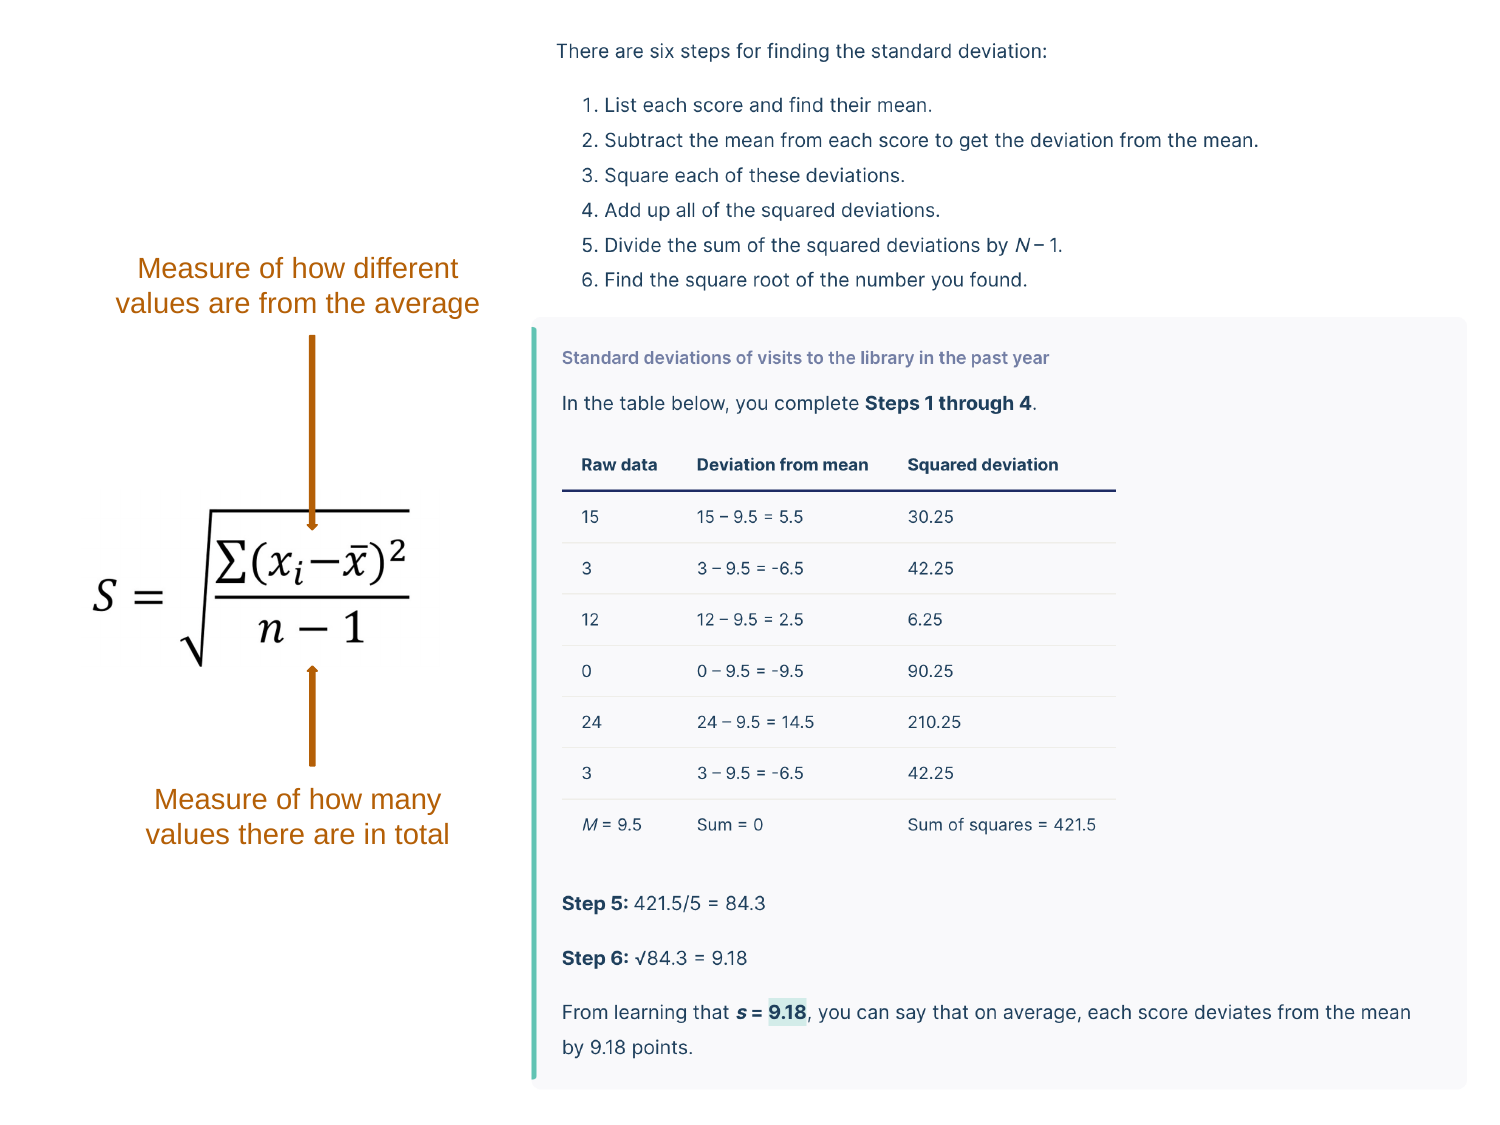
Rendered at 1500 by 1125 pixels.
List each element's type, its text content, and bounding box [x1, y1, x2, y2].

text_box Measure of how different values are from the average [99, 234, 497, 335]
text_box Measure of how many values there are in total [99, 765, 497, 866]
text_box [309, 335, 315, 488]
picture [81, 489, 440, 667]
picture [519, 24, 1480, 1101]
text_box [309, 675, 315, 766]
